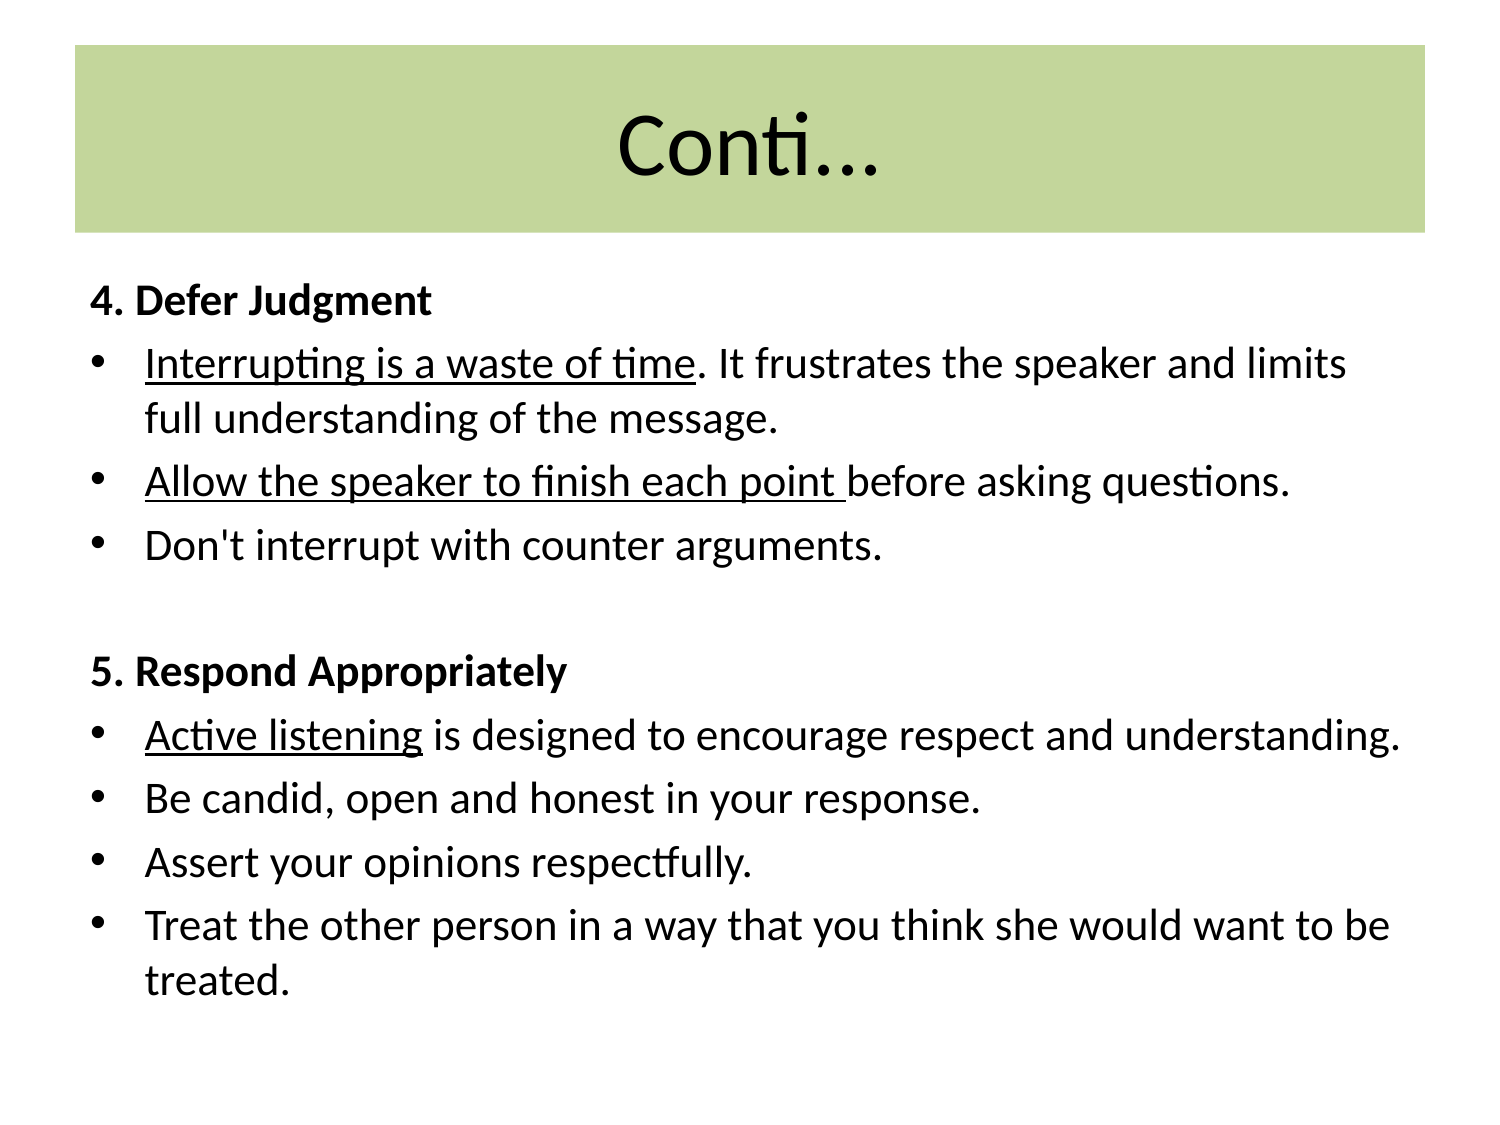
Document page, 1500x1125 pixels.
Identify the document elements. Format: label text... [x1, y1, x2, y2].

title Conti... [75, 45, 1425, 233]
list 4. Defer Judgment Interrupting is a waste of time. It frustrates the speaker and limits full understanding of the message. Allow the speaker to finish each point before asking questions. Don't interrupt with counter arguments. 5. Respond Appropriately Active listening is designed to encourage respect and understanding. Be candid, open and honest in your response. Assert your opinions respectfully. Treat the other person in a way that you think she would want to be treated. [75, 262, 1425, 1067]
